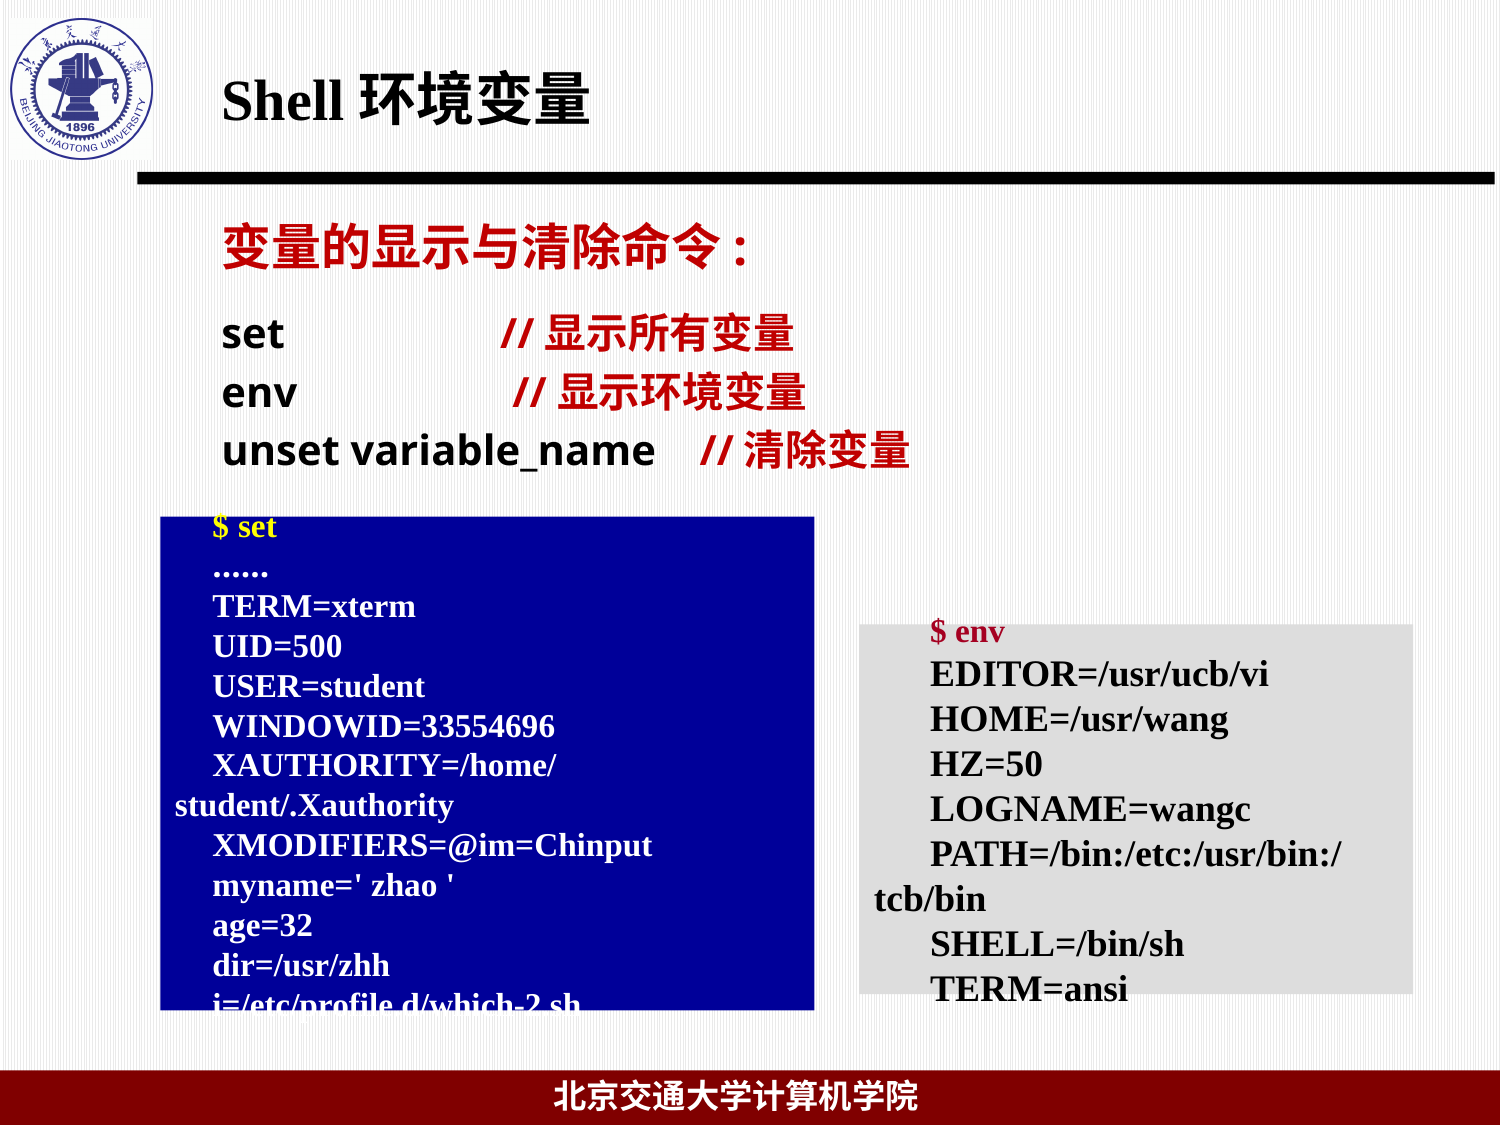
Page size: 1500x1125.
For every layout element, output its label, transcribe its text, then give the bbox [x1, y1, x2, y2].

picture [10, 18, 153, 160]
text_box $ env EDITOR=/usr/ucb/vi HOME=/usr/wang HZ=50 LOGNAME=wangc PATH=/bin:/etc:/usr/bin:/tcb/bin SHELL=/bin/sh TERM=ansi [859, 624, 1414, 995]
list 变量的显示与清除命令: set //显示所有变量 env //显示环境变量 unset variable_name //清除变量 [206, 208, 1376, 528]
title Shell环境变量 [206, 54, 787, 159]
text_box $ set …… TERM=xterm UID=500 USER=student WINDOWID=33554696 XAUTHORITY=/home/student/.Xauthority XMODIFIERS=@im=Chinput myname=' zhao ' age=32 dir=/usr/zhh i=/etc/profile.d/which-2.sh [160, 516, 815, 1011]
